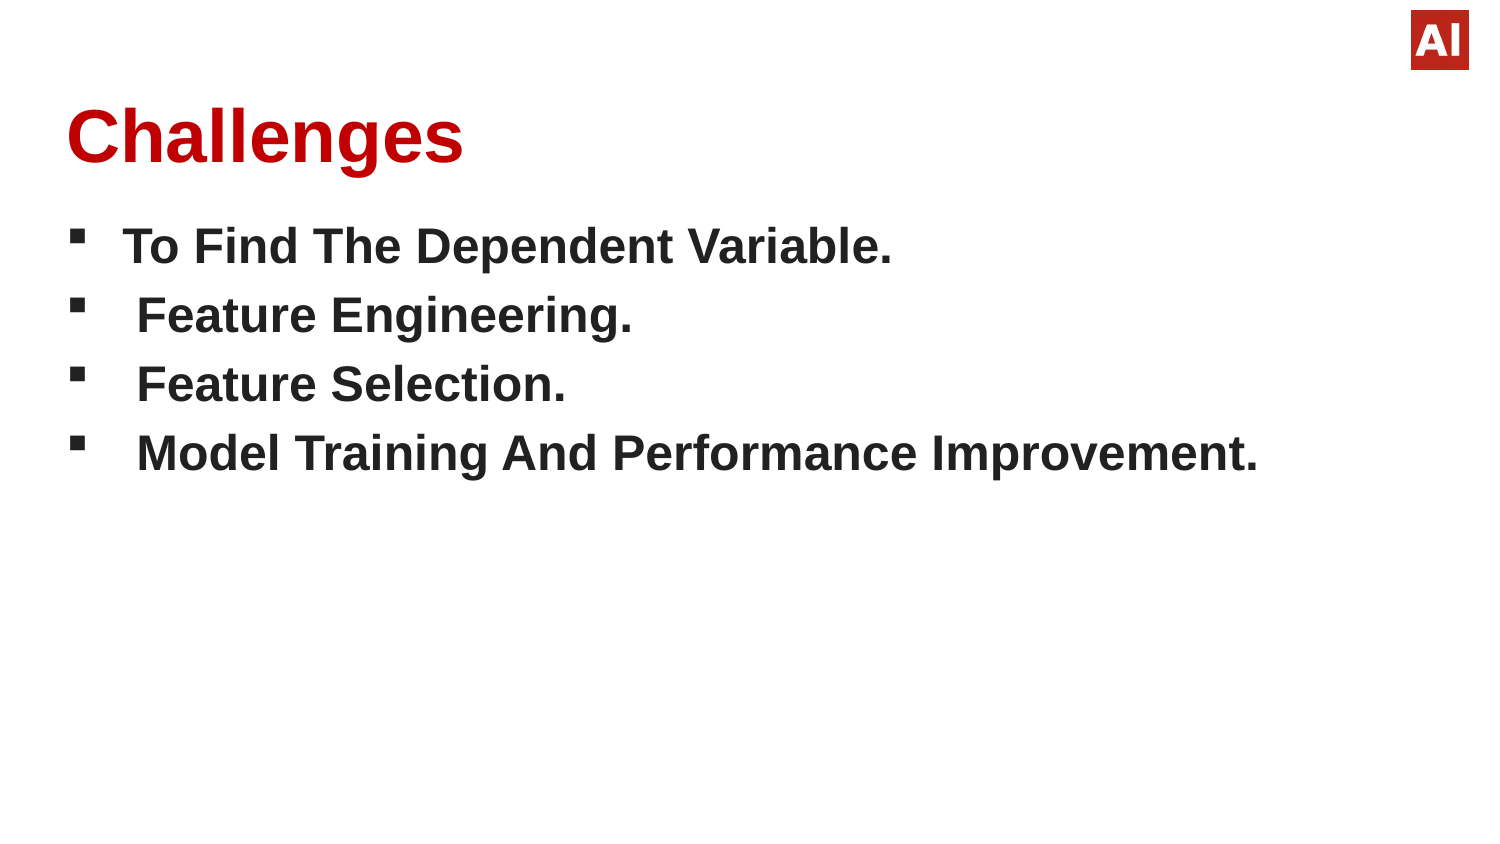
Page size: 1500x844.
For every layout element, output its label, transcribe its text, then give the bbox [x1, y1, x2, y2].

title Challenges [51, 72, 1449, 167]
list To Find The Dependent Variable. Feature Engineering. Feature Selection. Model Training And Performance Improvement. [51, 189, 1449, 750]
picture [1411, 10, 1469, 70]
